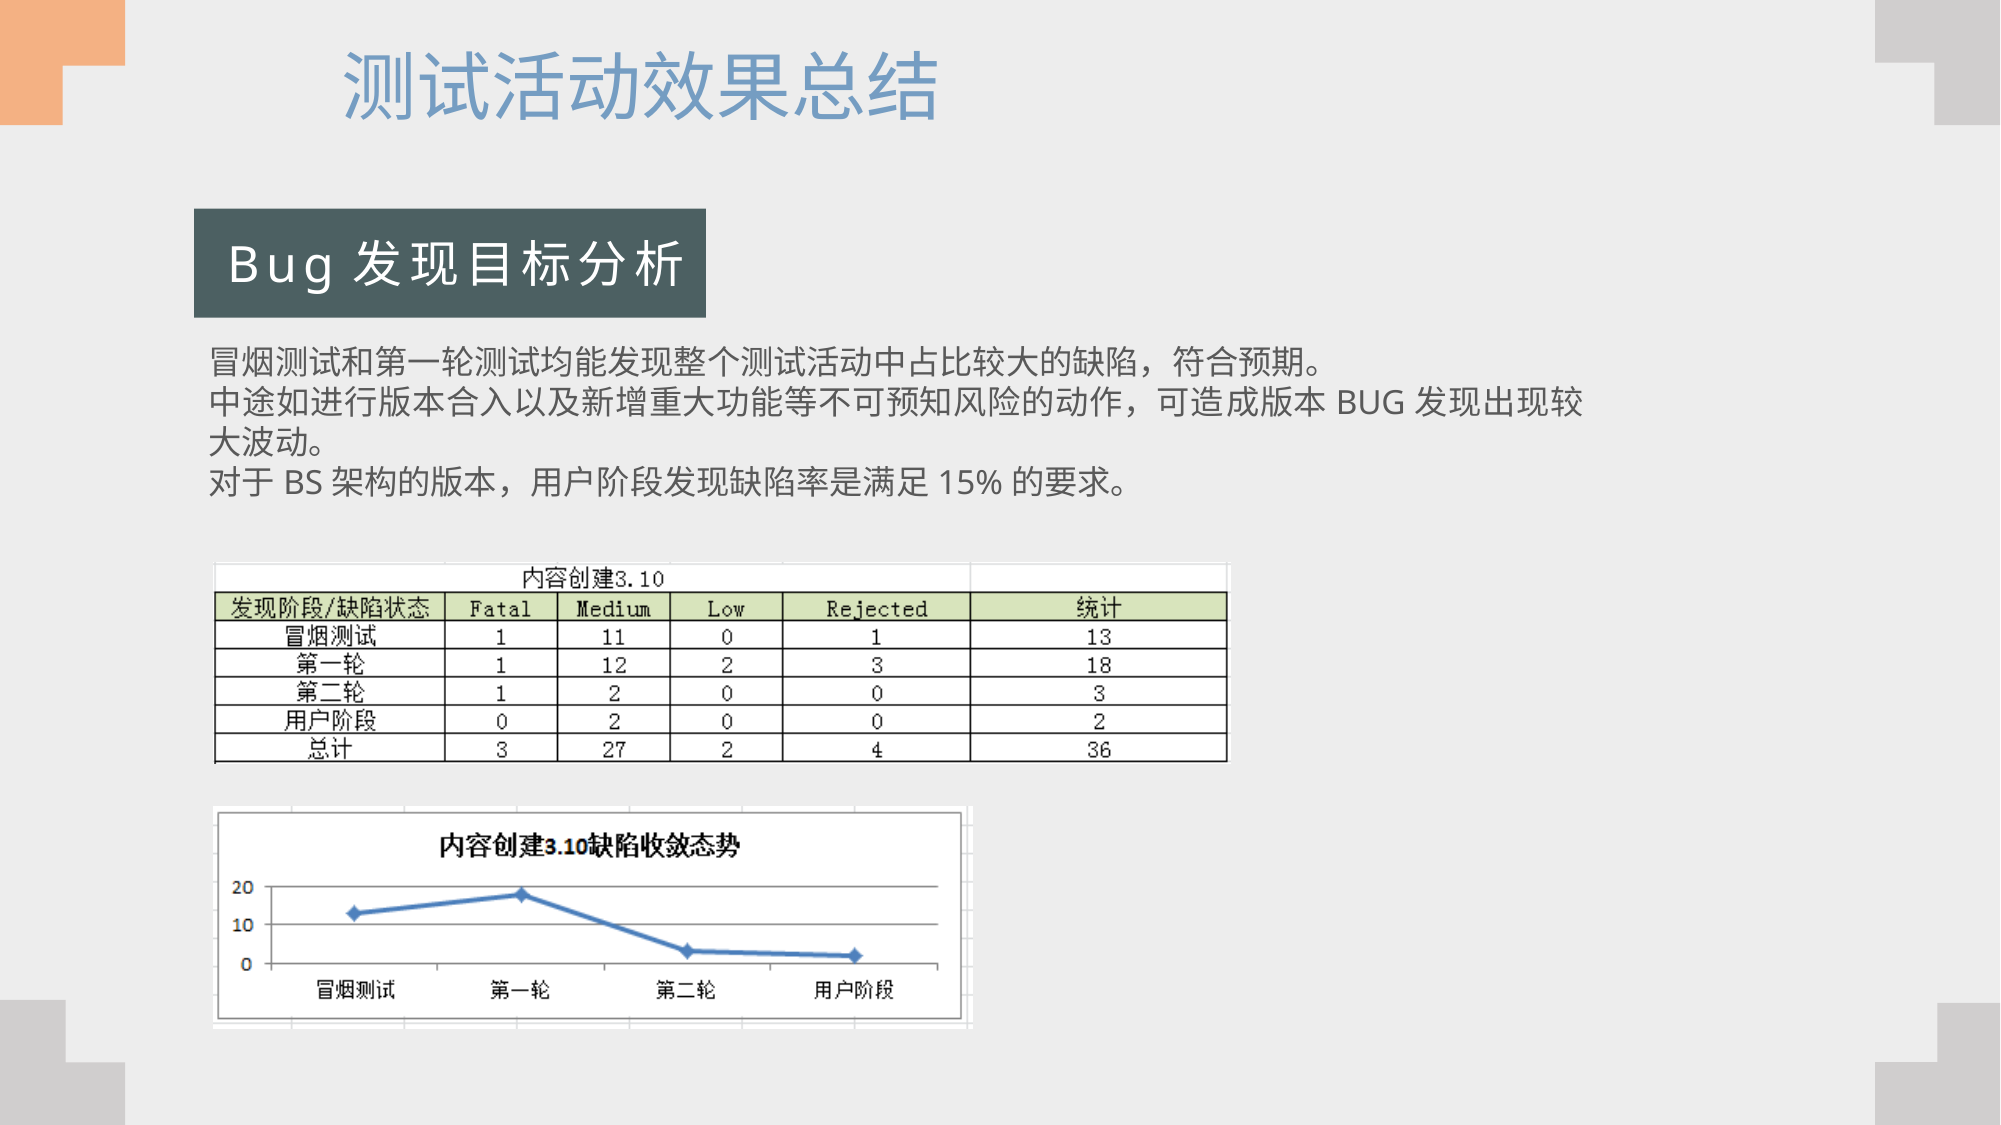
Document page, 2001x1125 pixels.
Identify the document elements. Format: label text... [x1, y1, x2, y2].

text_box 冒烟测试和第一轮测试均能发现整个测试活动中占比较大的缺陷，符合预期。 中途如进行版本合入以及新增重大功能等不可预知风险的动作，可造成版本BUG发现出现较大波动。 对于BS架构的版本，用户阶段发现缺陷率是满足15%的要求。 [194, 334, 1598, 509]
picture [213, 562, 1231, 765]
picture [213, 806, 973, 1029]
text_box Bug发现目标分析 [213, 225, 699, 300]
text_box [194, 208, 706, 318]
text_box 测试活动效果总结 [326, 42, 1674, 143]
